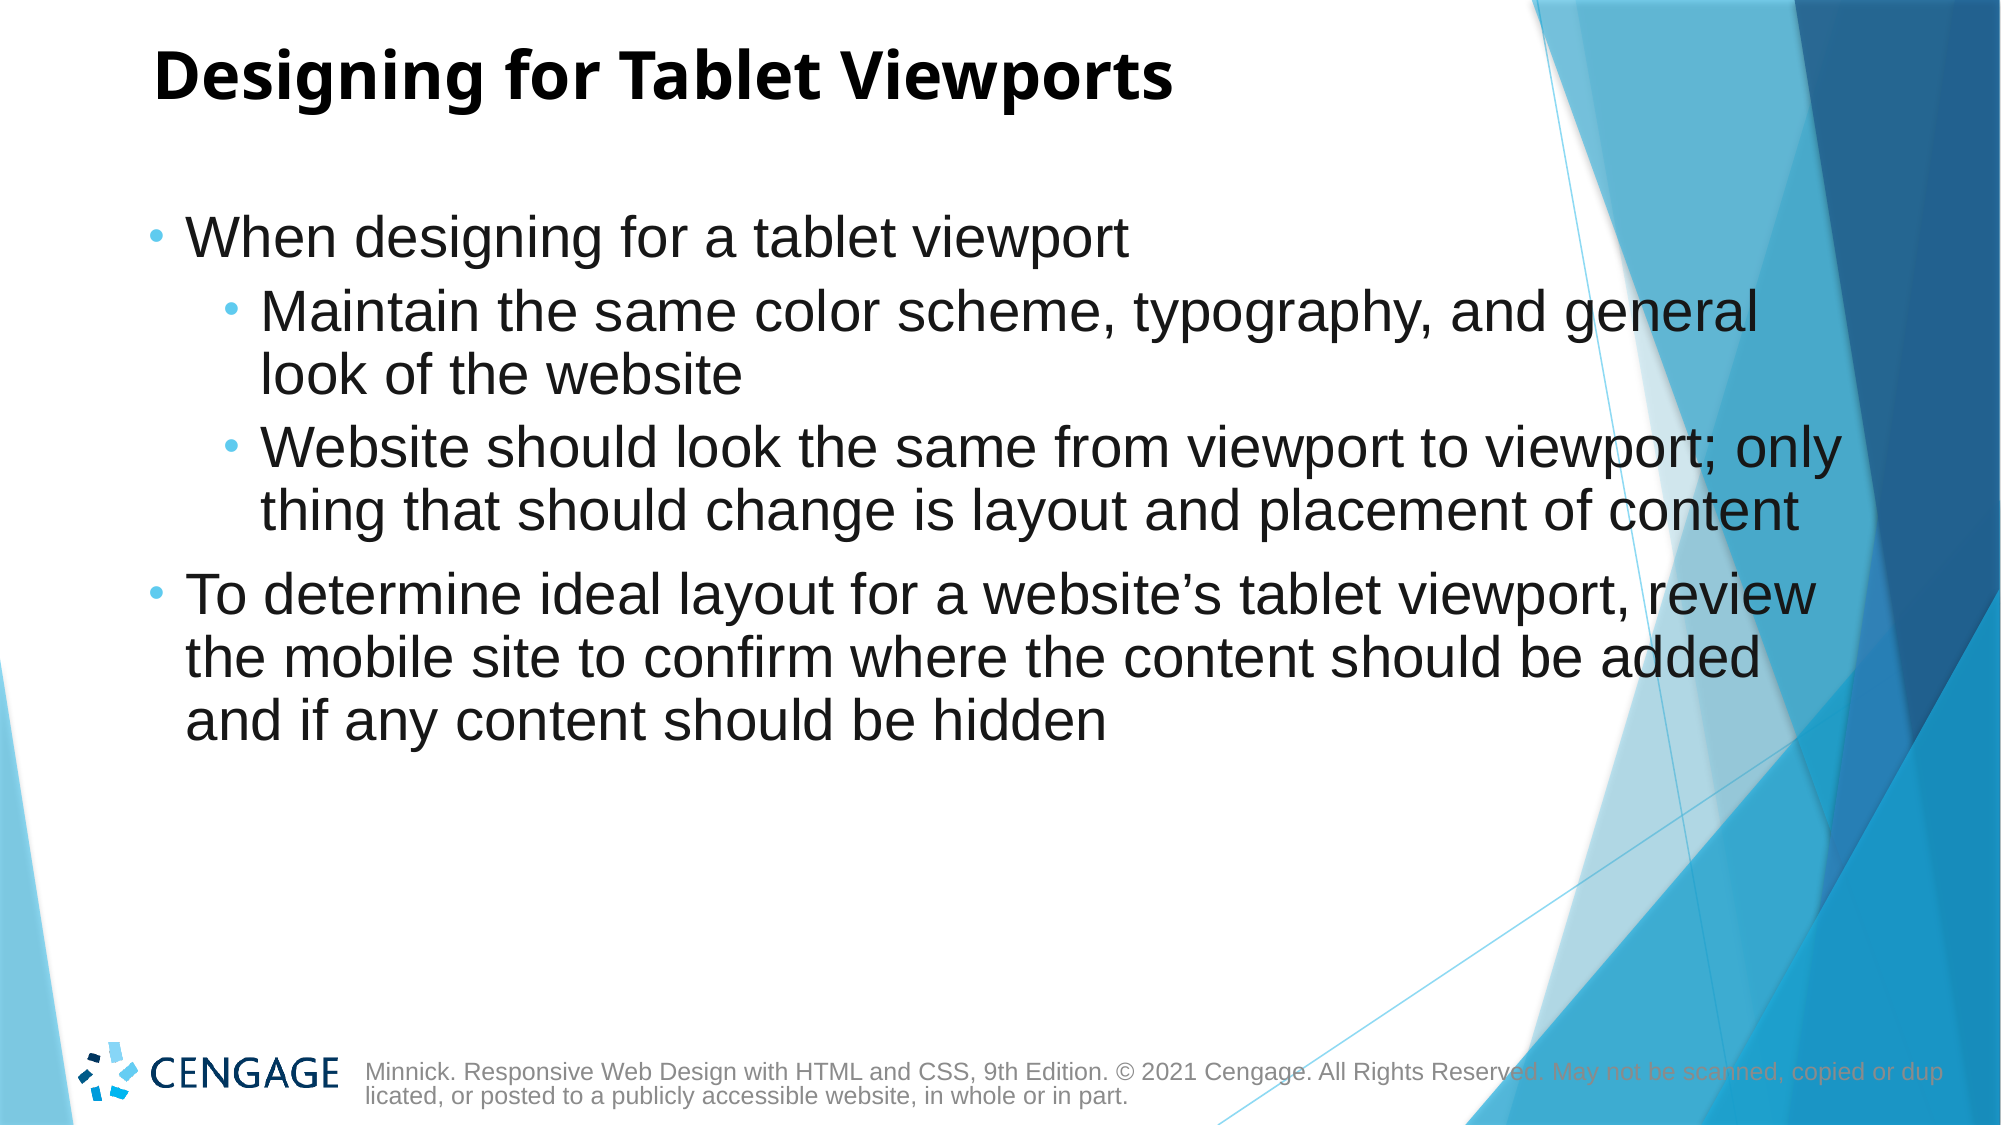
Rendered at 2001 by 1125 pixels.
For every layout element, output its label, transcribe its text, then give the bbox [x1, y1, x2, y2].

title Designing for Tablet Viewports [137, 24, 1863, 175]
picture [78, 1042, 338, 1101]
footer Minnick. Responsive Web Design with HTML and CSS, 9th Edition. © 2021 Cengage. All Rights Reserved. May not be scanned, copied or duplicated, or posted to a publicly accessible website, in whole or in part. [350, 1040, 1967, 1100]
list When designing for a tablet viewport Maintain the same color scheme, typography, and general look of the website Website should look the same from viewport to viewport; only thing that should change is layout and placement of content To determine ideal layout for a website’s tablet viewport, review the mobile site to confirm where the content should be added and if any content should be hidden [133, 200, 1863, 1024]
